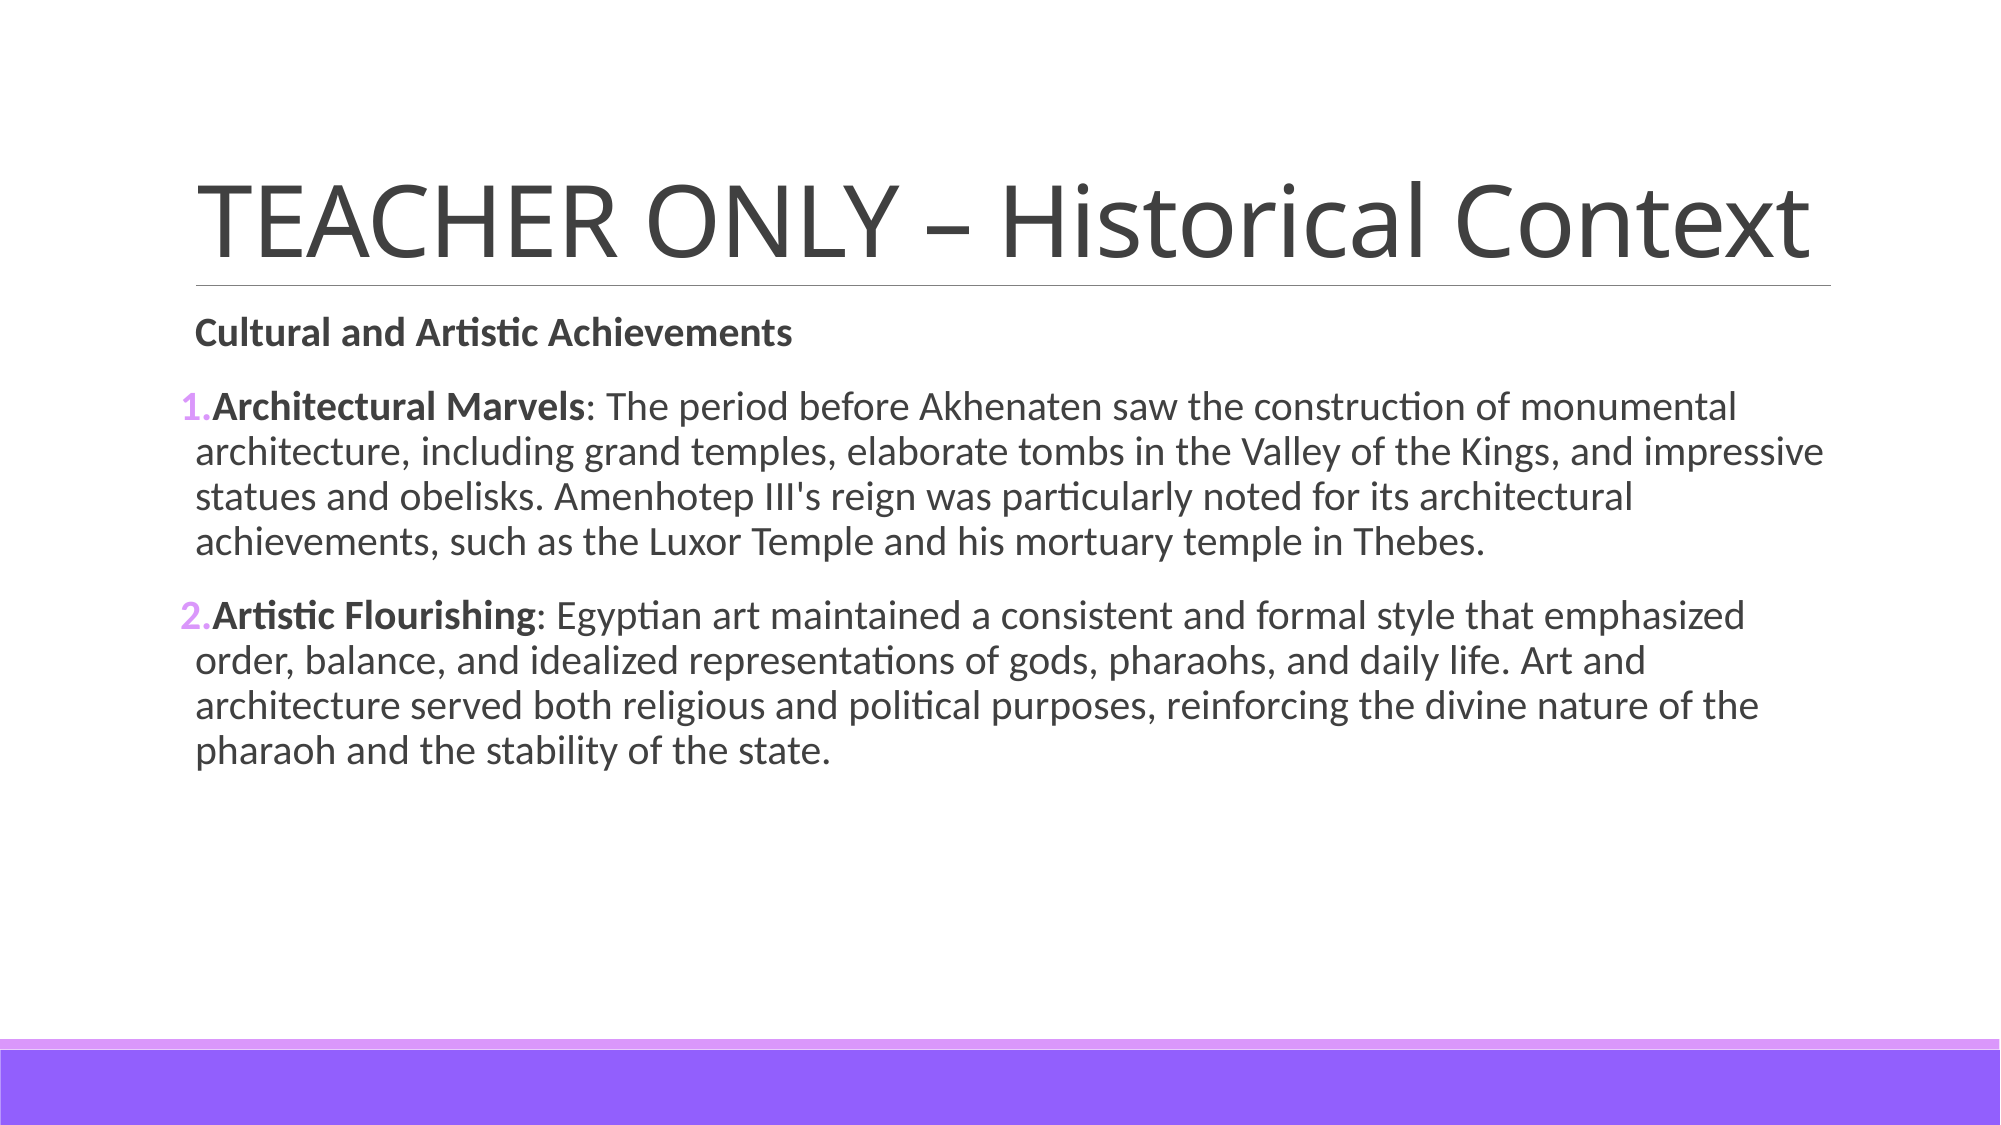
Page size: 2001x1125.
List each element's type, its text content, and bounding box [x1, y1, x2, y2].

title TEACHER ONLY – Historical Context [180, 47, 1830, 285]
list Cultural and Artistic Achievements Architectural Marvels: The period before Akhenaten saw the construction of monumental architecture, including grand temples, elaborate tombs in the Valley of the Kings, and impressive statues and obelisks. Amenhotep III's reign was particularly noted for its architectural achievements, such as the Luxor Temple and his mortuary temple in Thebes. Artistic Flourishing: Egyptian art maintained a consistent and formal style that emphasized order, balance, and idealized representations of gods, pharaohs, and daily life. Art and architecture served both religious and political purposes, reinforcing the divine nature of the pharaoh and the stability of the state. [180, 302, 1830, 963]
